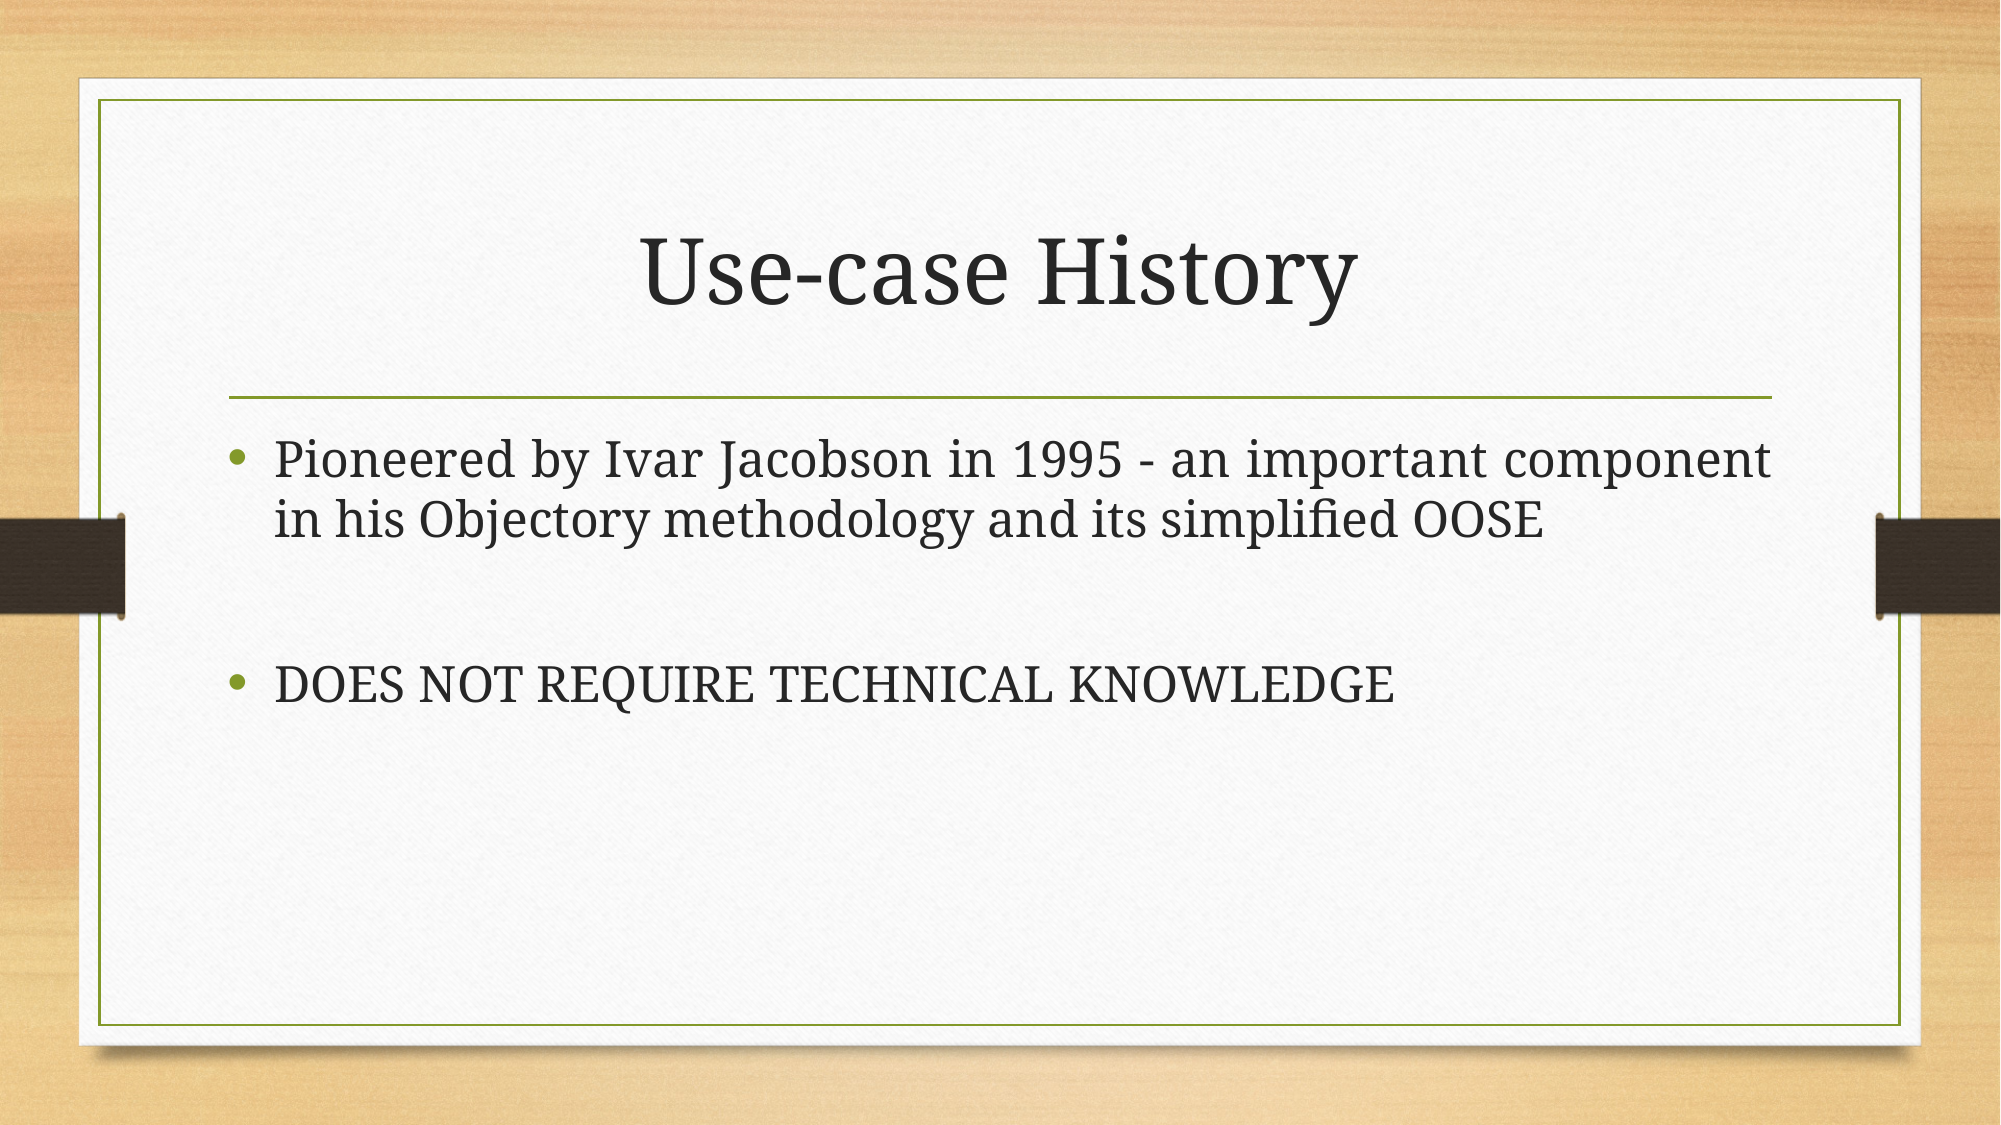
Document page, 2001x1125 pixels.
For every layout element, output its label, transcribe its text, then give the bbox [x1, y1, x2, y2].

list Pioneered by Ivar Jacobson in 1995 - an important component in his Objectory methodology and its simplified OOSE DOES NOT REQUIRE TECHNICAL KNOWLEDGE [212, 419, 1788, 964]
picture [0, 0, 2001, 1125]
title Use-case History [212, 161, 1788, 375]
